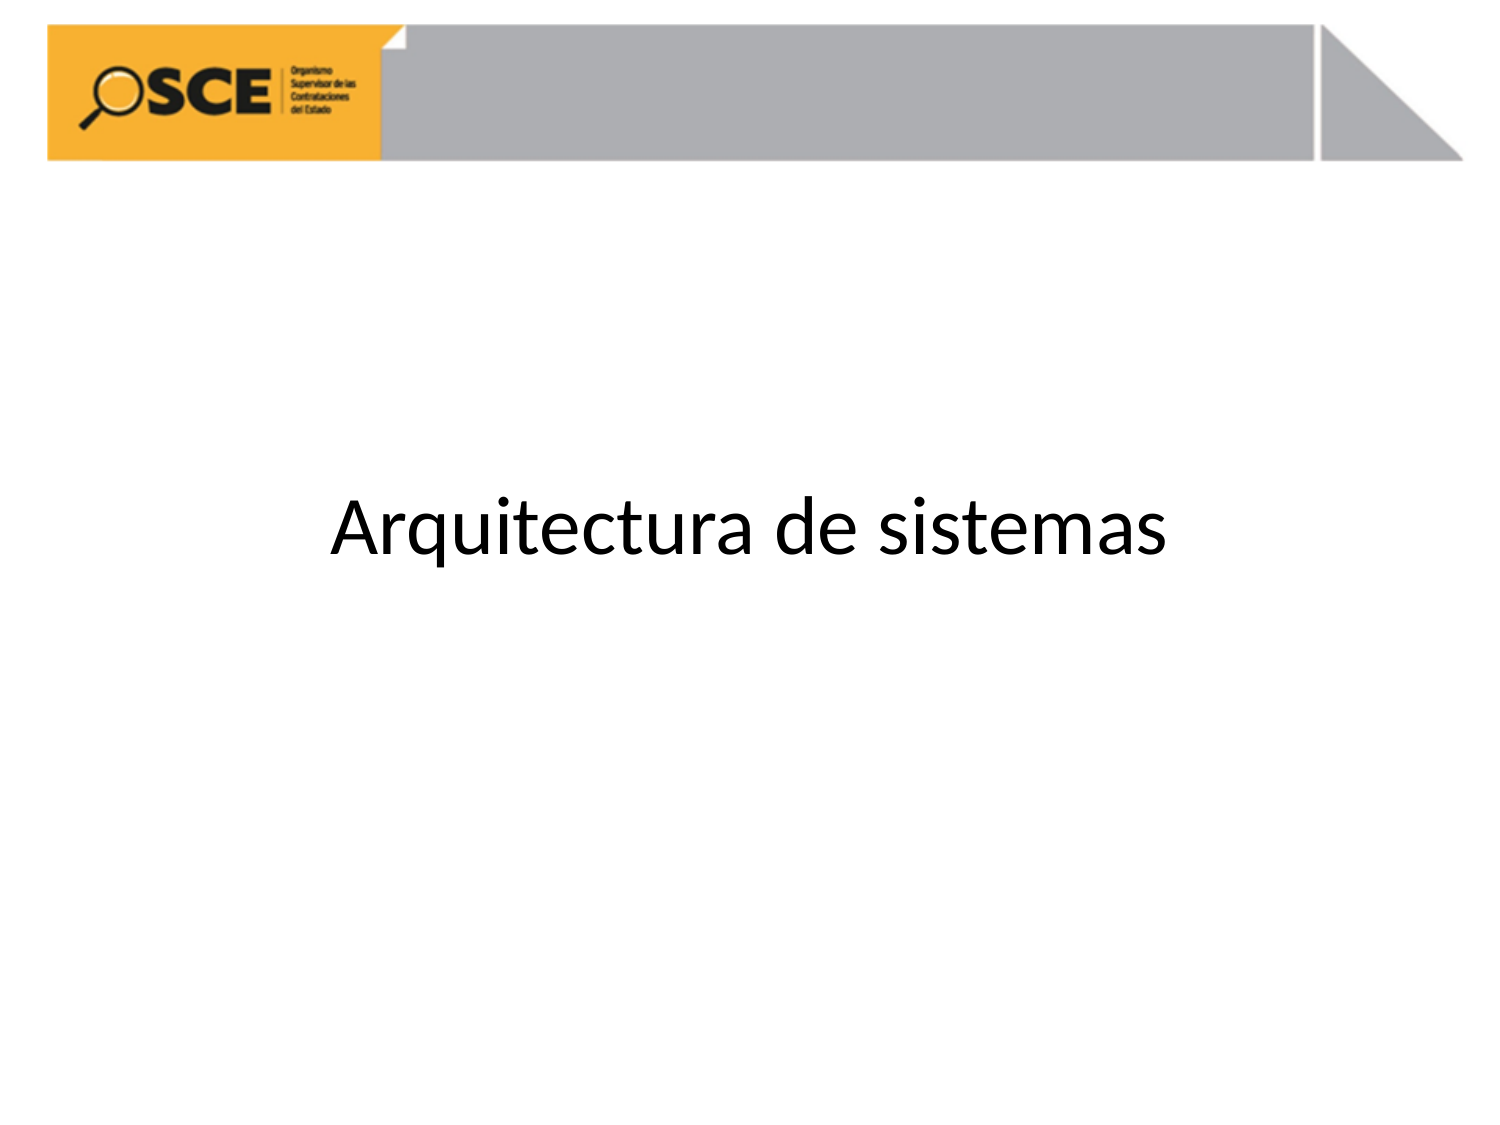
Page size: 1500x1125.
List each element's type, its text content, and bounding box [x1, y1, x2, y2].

text_box Arquitectura de sistemas [0, 398, 1500, 645]
picture [46, 23, 1469, 163]
